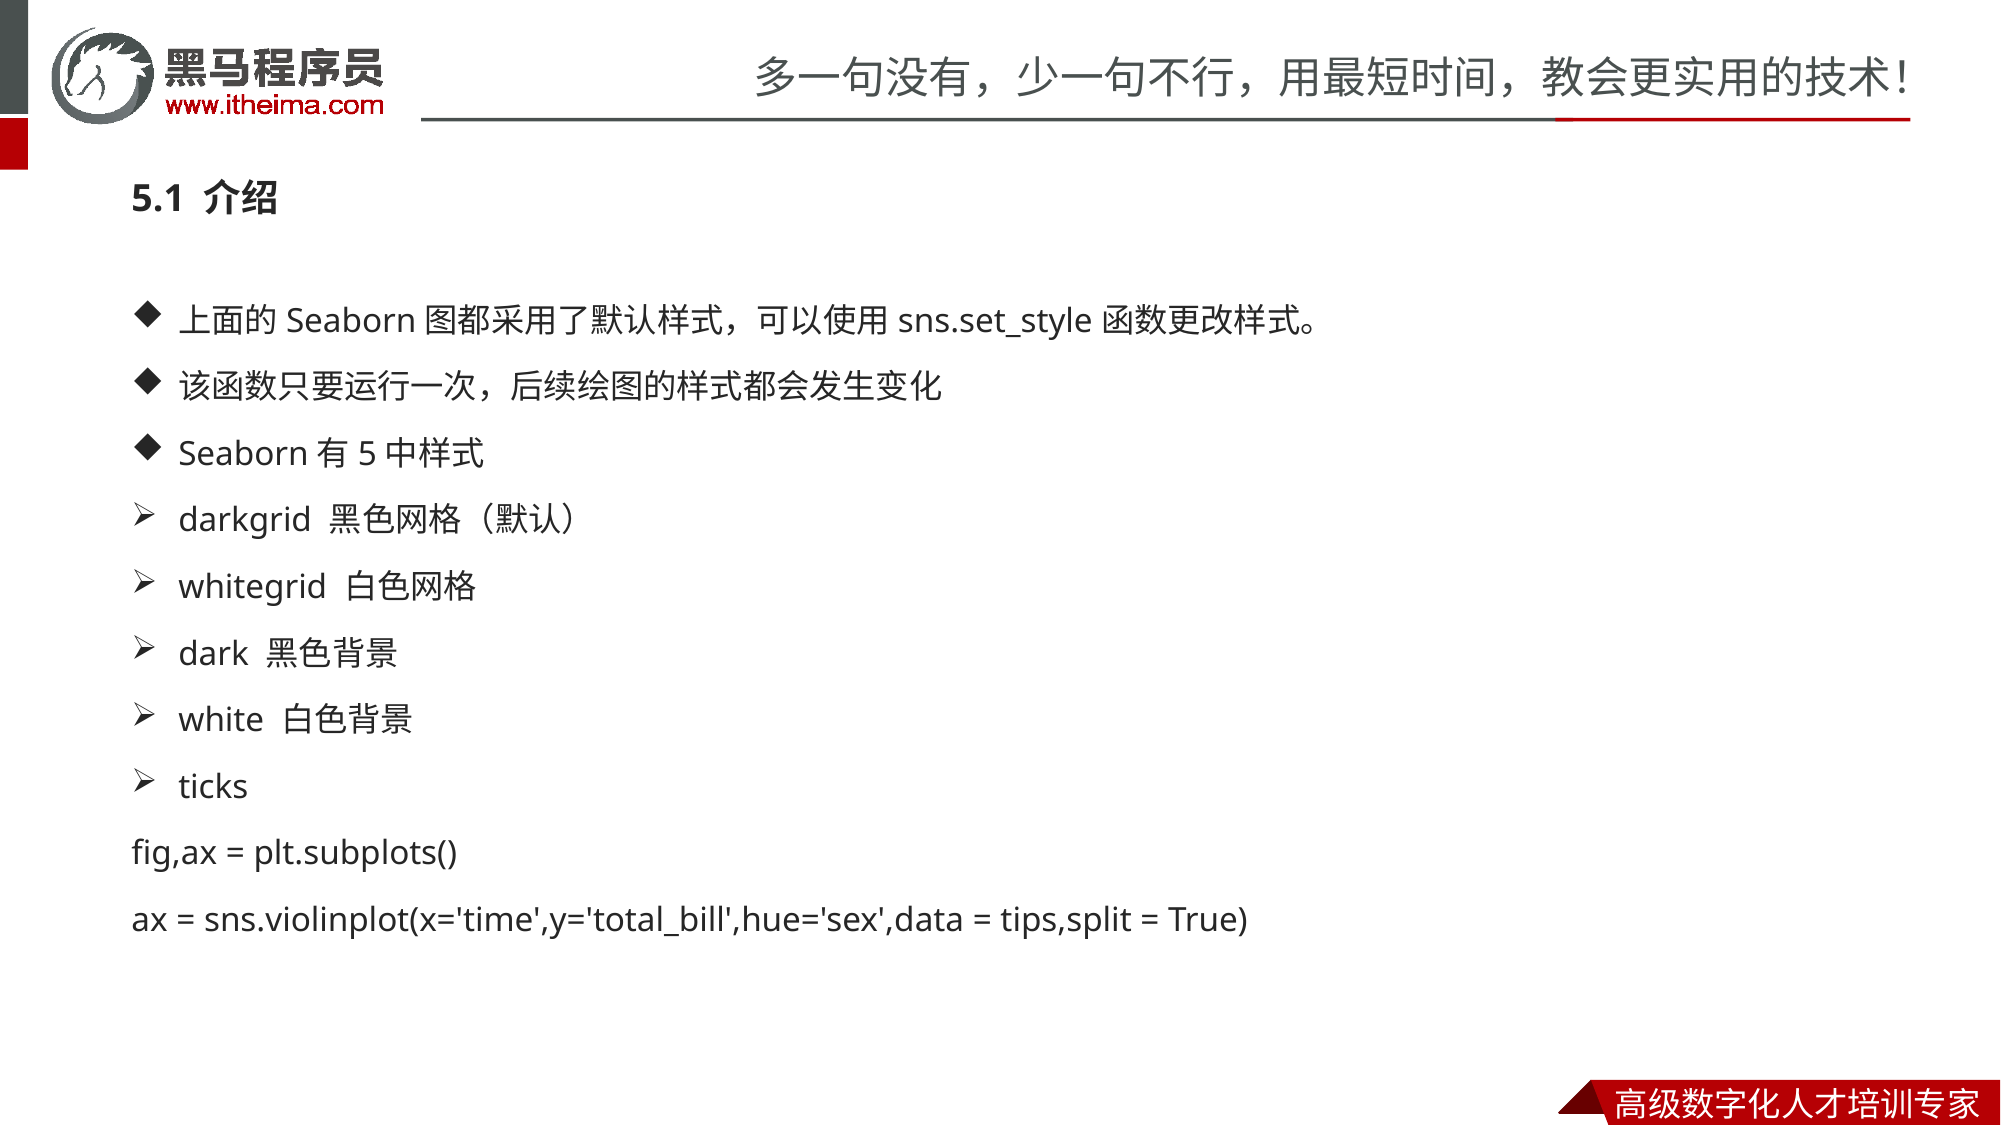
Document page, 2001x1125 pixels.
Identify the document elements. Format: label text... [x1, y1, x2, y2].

list 上面的Seaborn图都采用了默认样式，可以使用sns.set_style函数更改样式。 该函数只要运行一次，后续绘图的样式都会发生变化 Seaborn有5中样式 darkgrid 黑色网格（默认） whitegrid 白色网格 dark 黑色背景 white 白色背景 ticks fig,ax = plt.subplots() ax = sns.violinplot(x='time',y='total_bill',hue='sex',data = tips,split = True) [116, 271, 1872, 964]
picture [50, 26, 384, 125]
list 5.1 介绍 [116, 154, 1872, 239]
